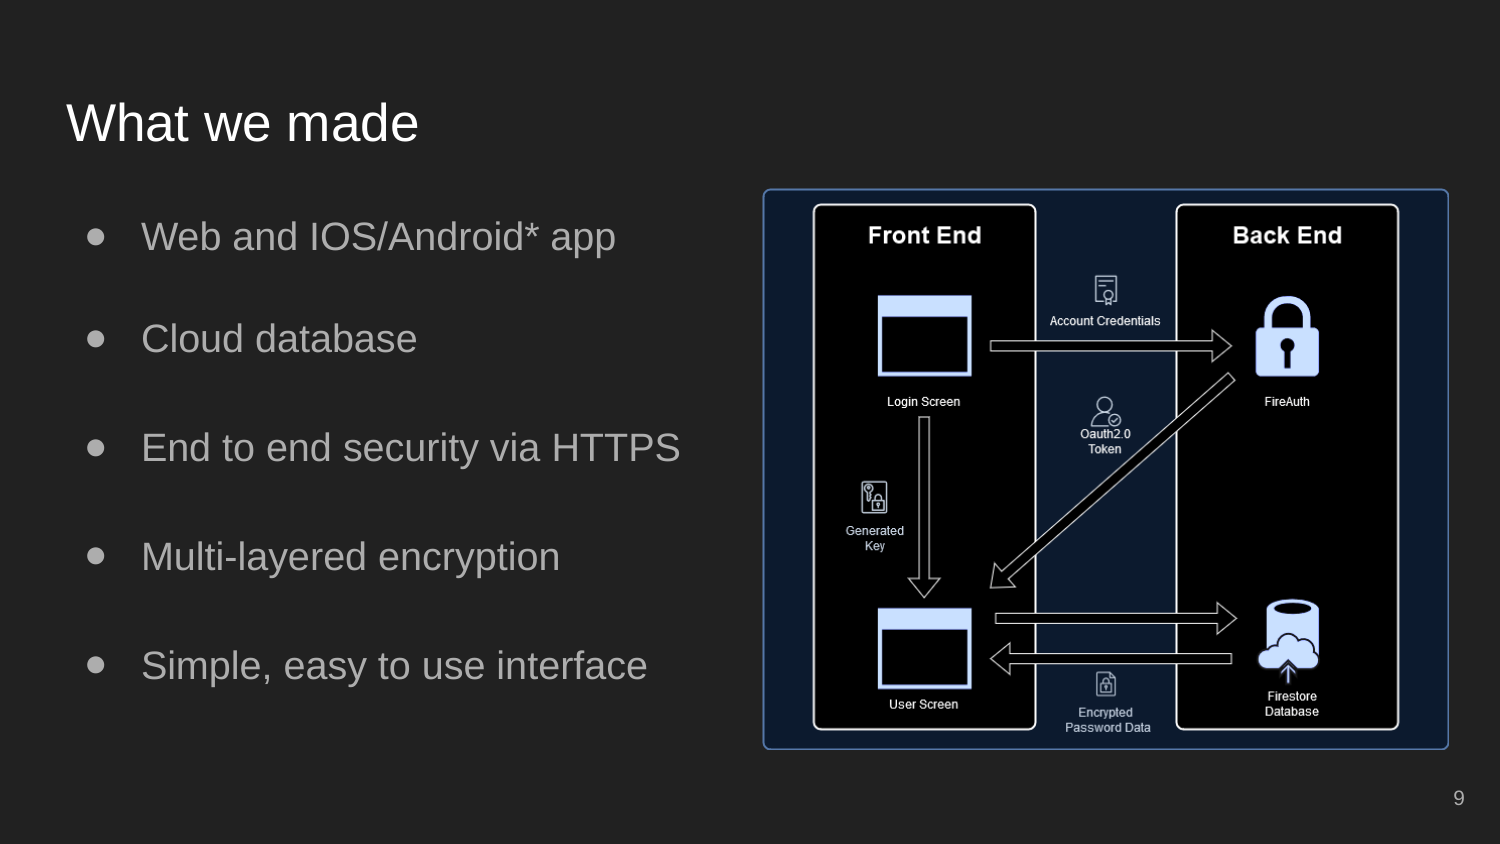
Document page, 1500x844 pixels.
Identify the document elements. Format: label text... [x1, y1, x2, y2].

picture [762, 188, 1450, 750]
title What we made [51, 72, 1449, 167]
list Web and IOS/Android* app Cloud database End to end security via HTTPS Multi-layered encryption Simple, easy to use interface [51, 189, 760, 750]
slide_number ‹#› [1389, 764, 1480, 830]
